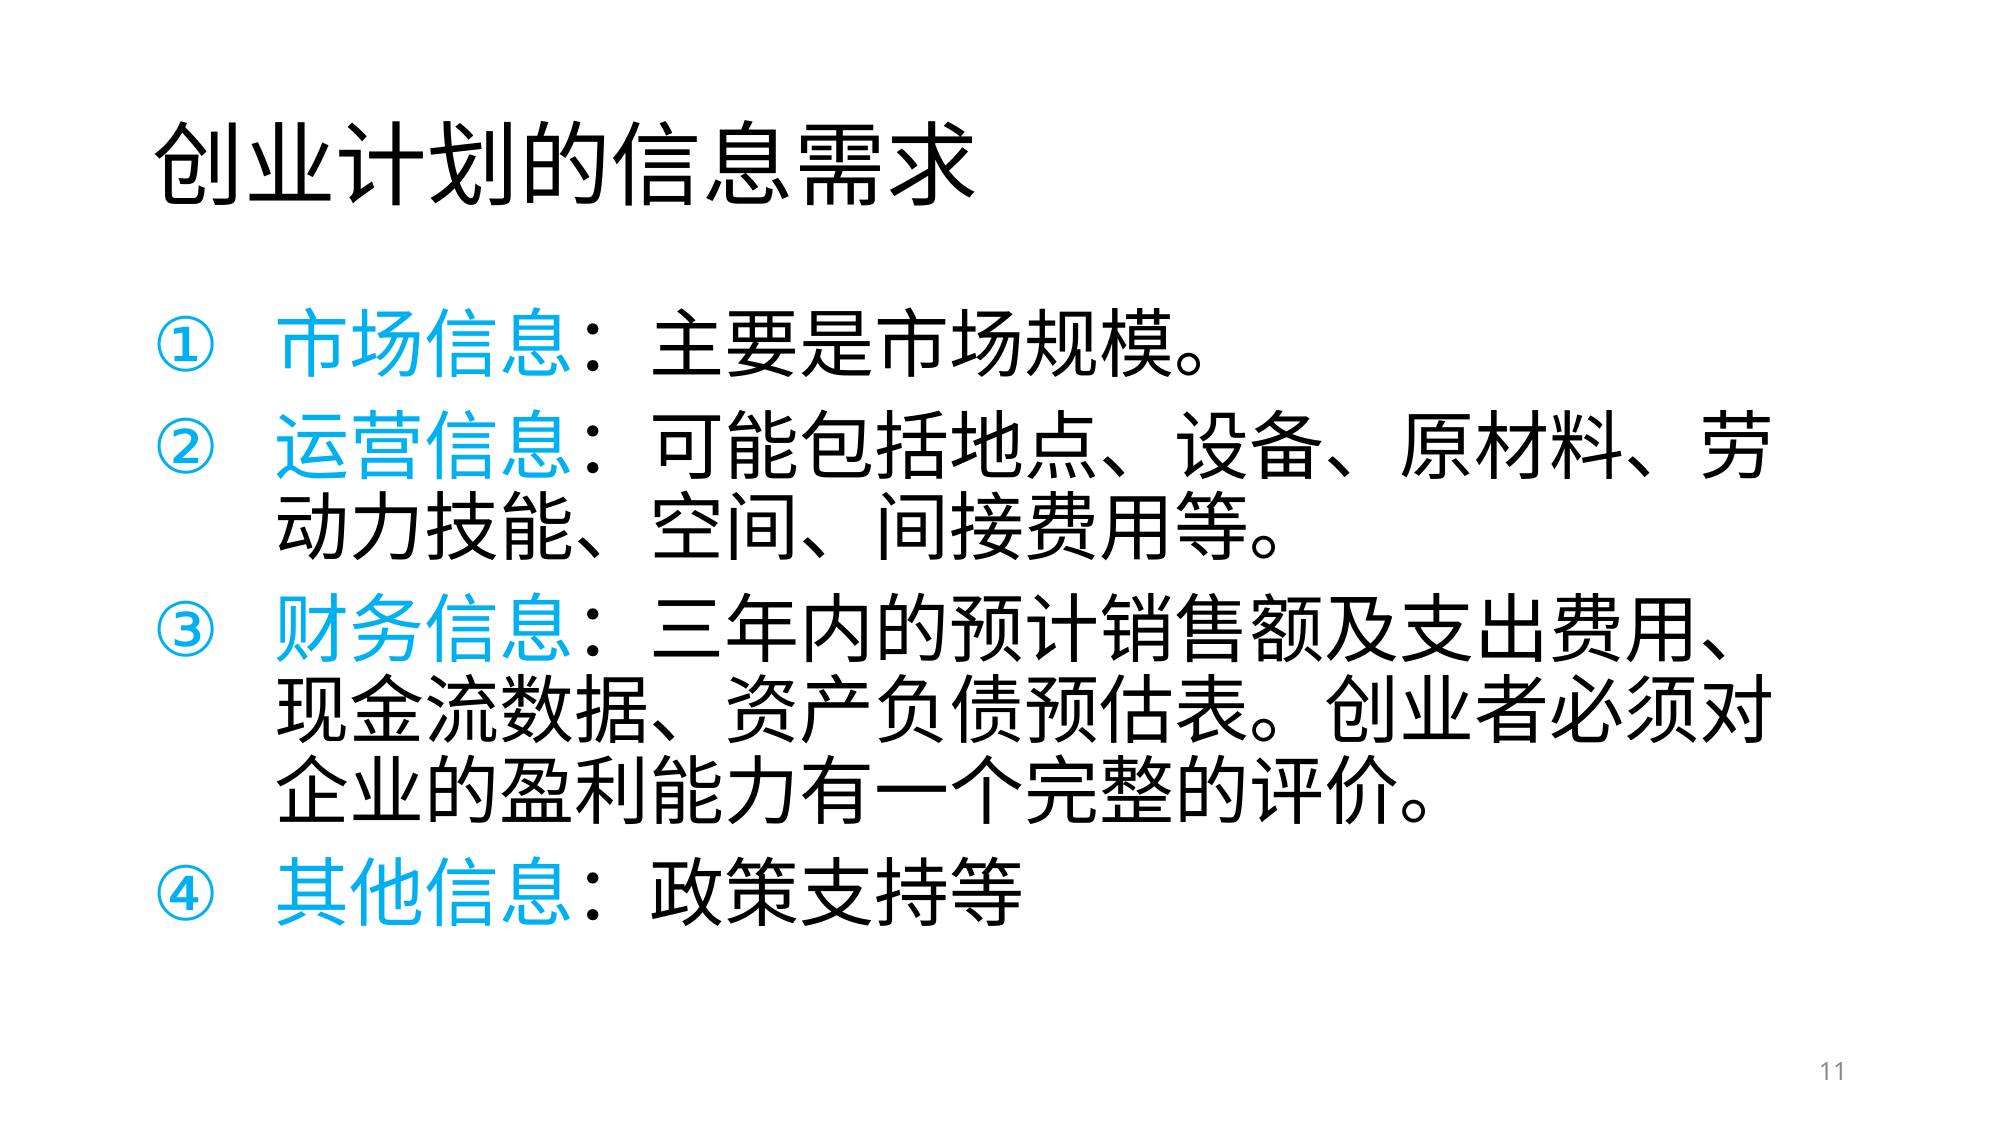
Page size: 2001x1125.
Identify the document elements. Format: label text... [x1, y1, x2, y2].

slide_number 11 [1412, 1042, 1863, 1103]
title 创业计划的信息需求 [137, 59, 1863, 278]
list 市场信息：主要是市场规模。 运营信息：可能包括地点、设备、原材料、劳动力技能、空间、间接费用等。 财务信息：三年内的预计销售额及支出费用、现金流数据、资产负债预估表。创业者必须对企业的盈利能力有一个完整的评价。 其他信息：政策支持等 [137, 299, 1863, 1014]
